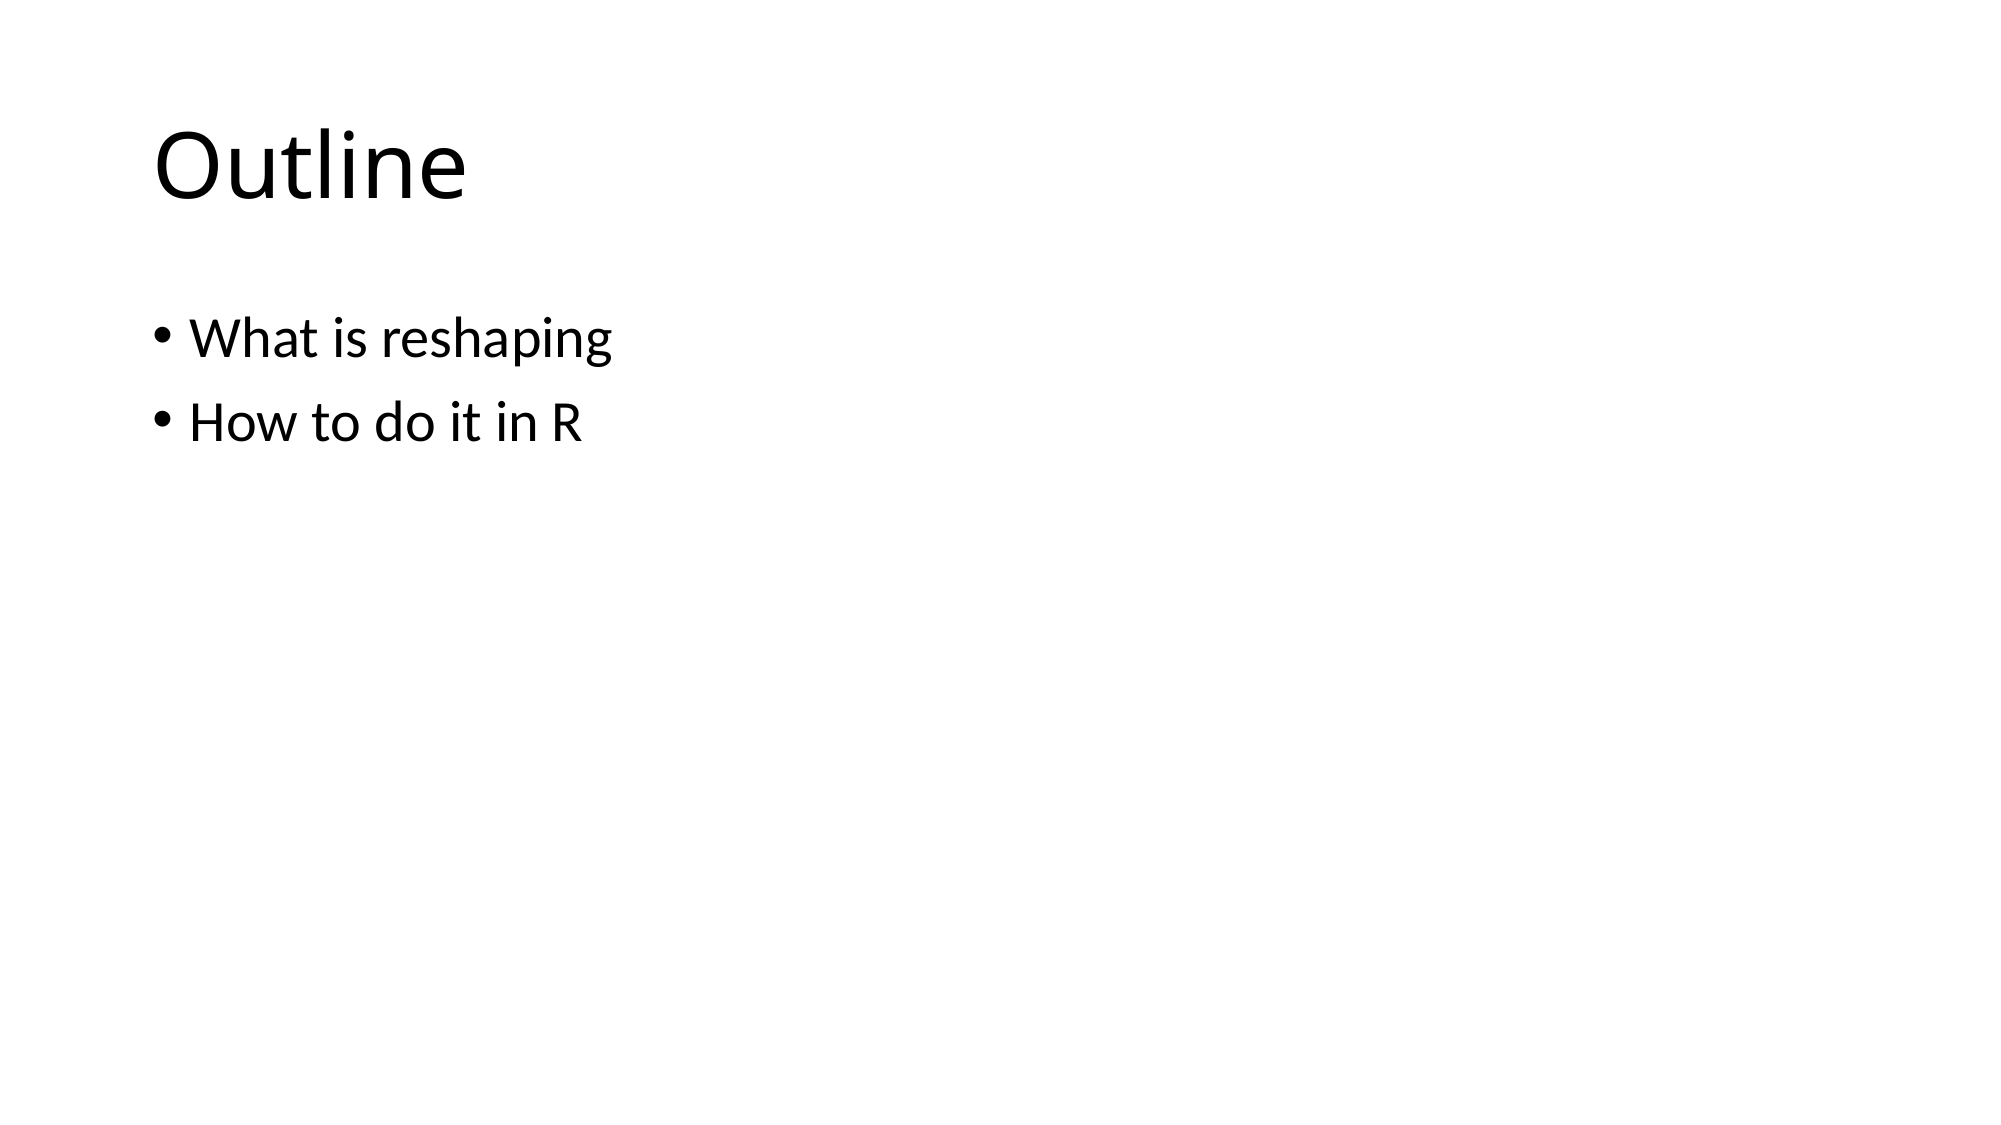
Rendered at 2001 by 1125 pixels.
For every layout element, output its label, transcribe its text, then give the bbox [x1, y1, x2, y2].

list What is reshaping How to do it in R [137, 299, 1863, 1014]
title Outline [137, 59, 1863, 278]
